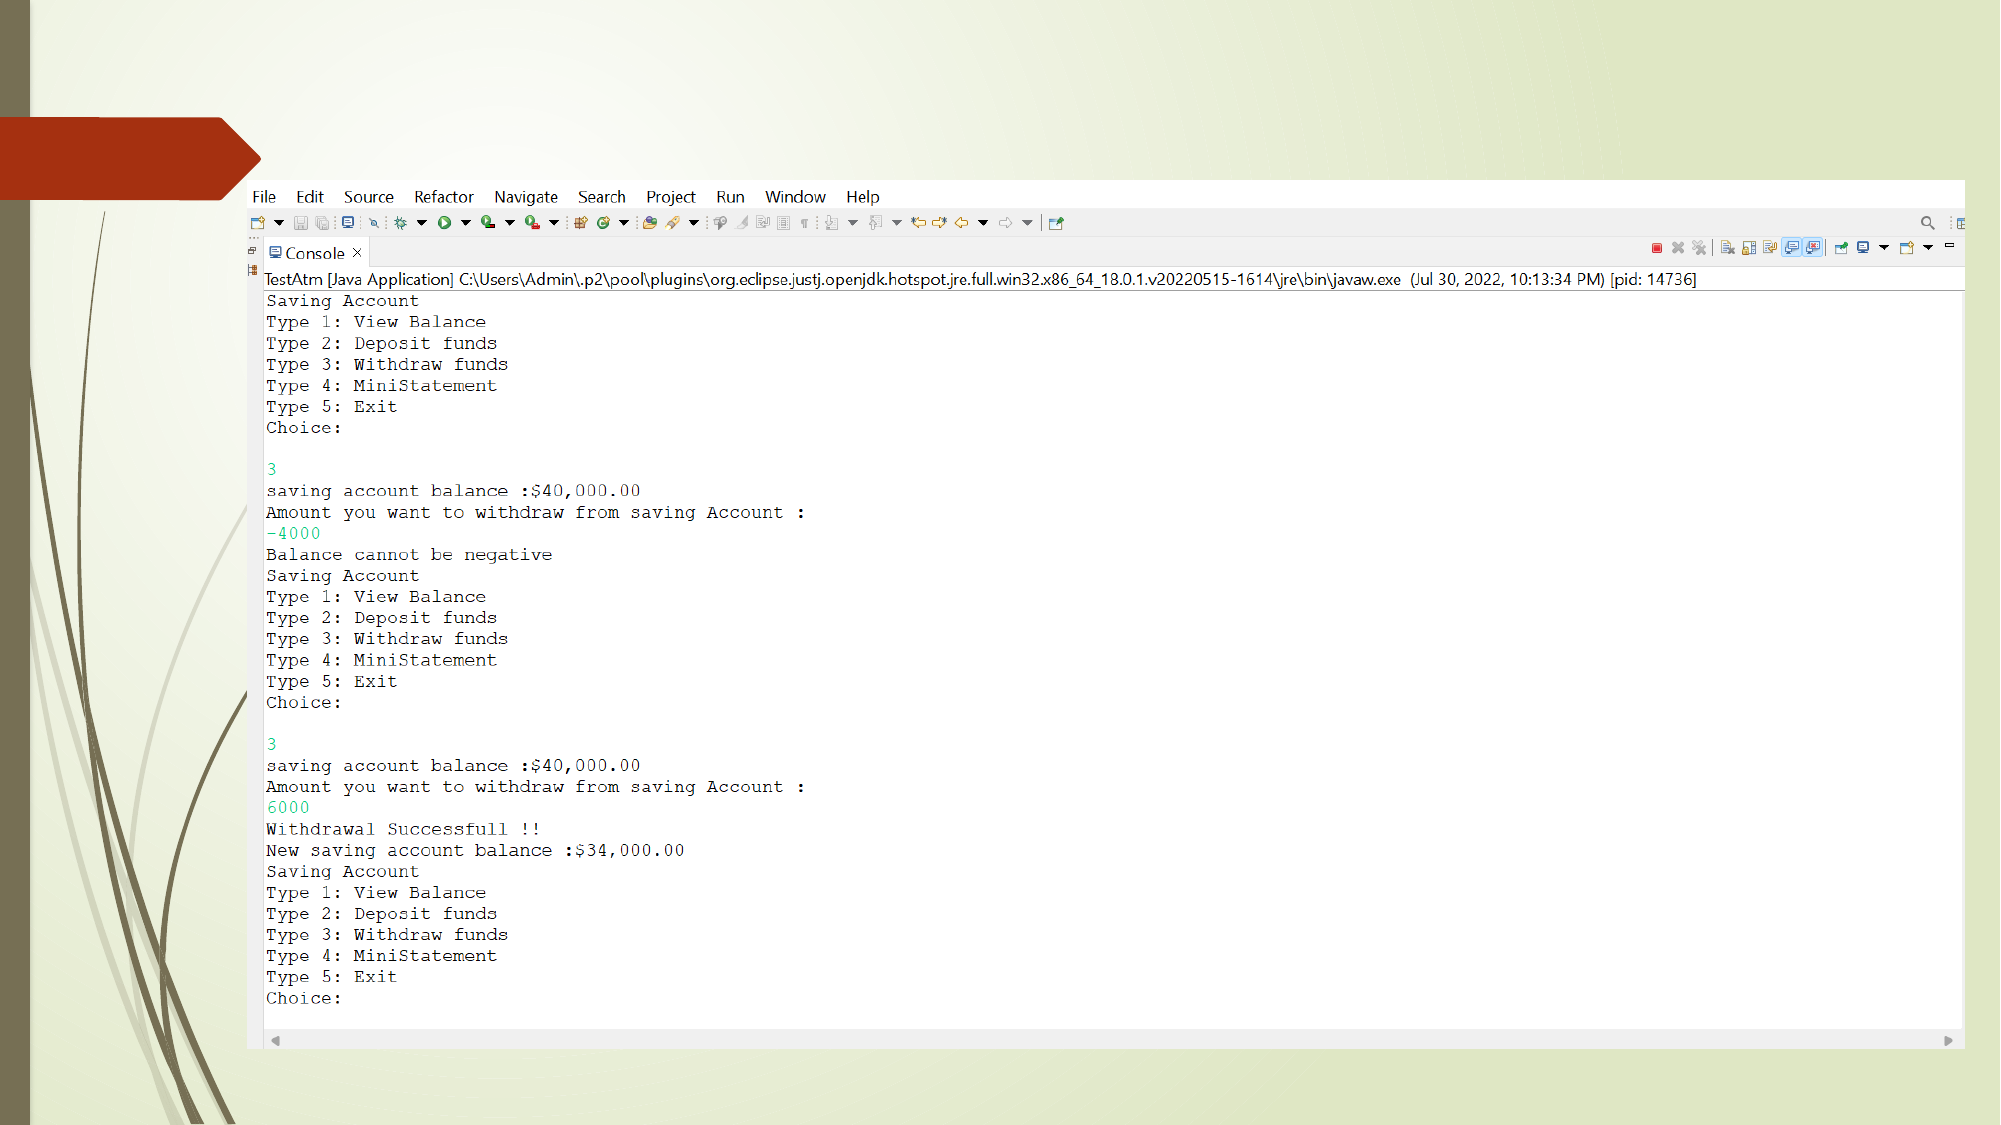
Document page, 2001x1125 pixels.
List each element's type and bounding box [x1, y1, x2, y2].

picture [247, 180, 1965, 1050]
